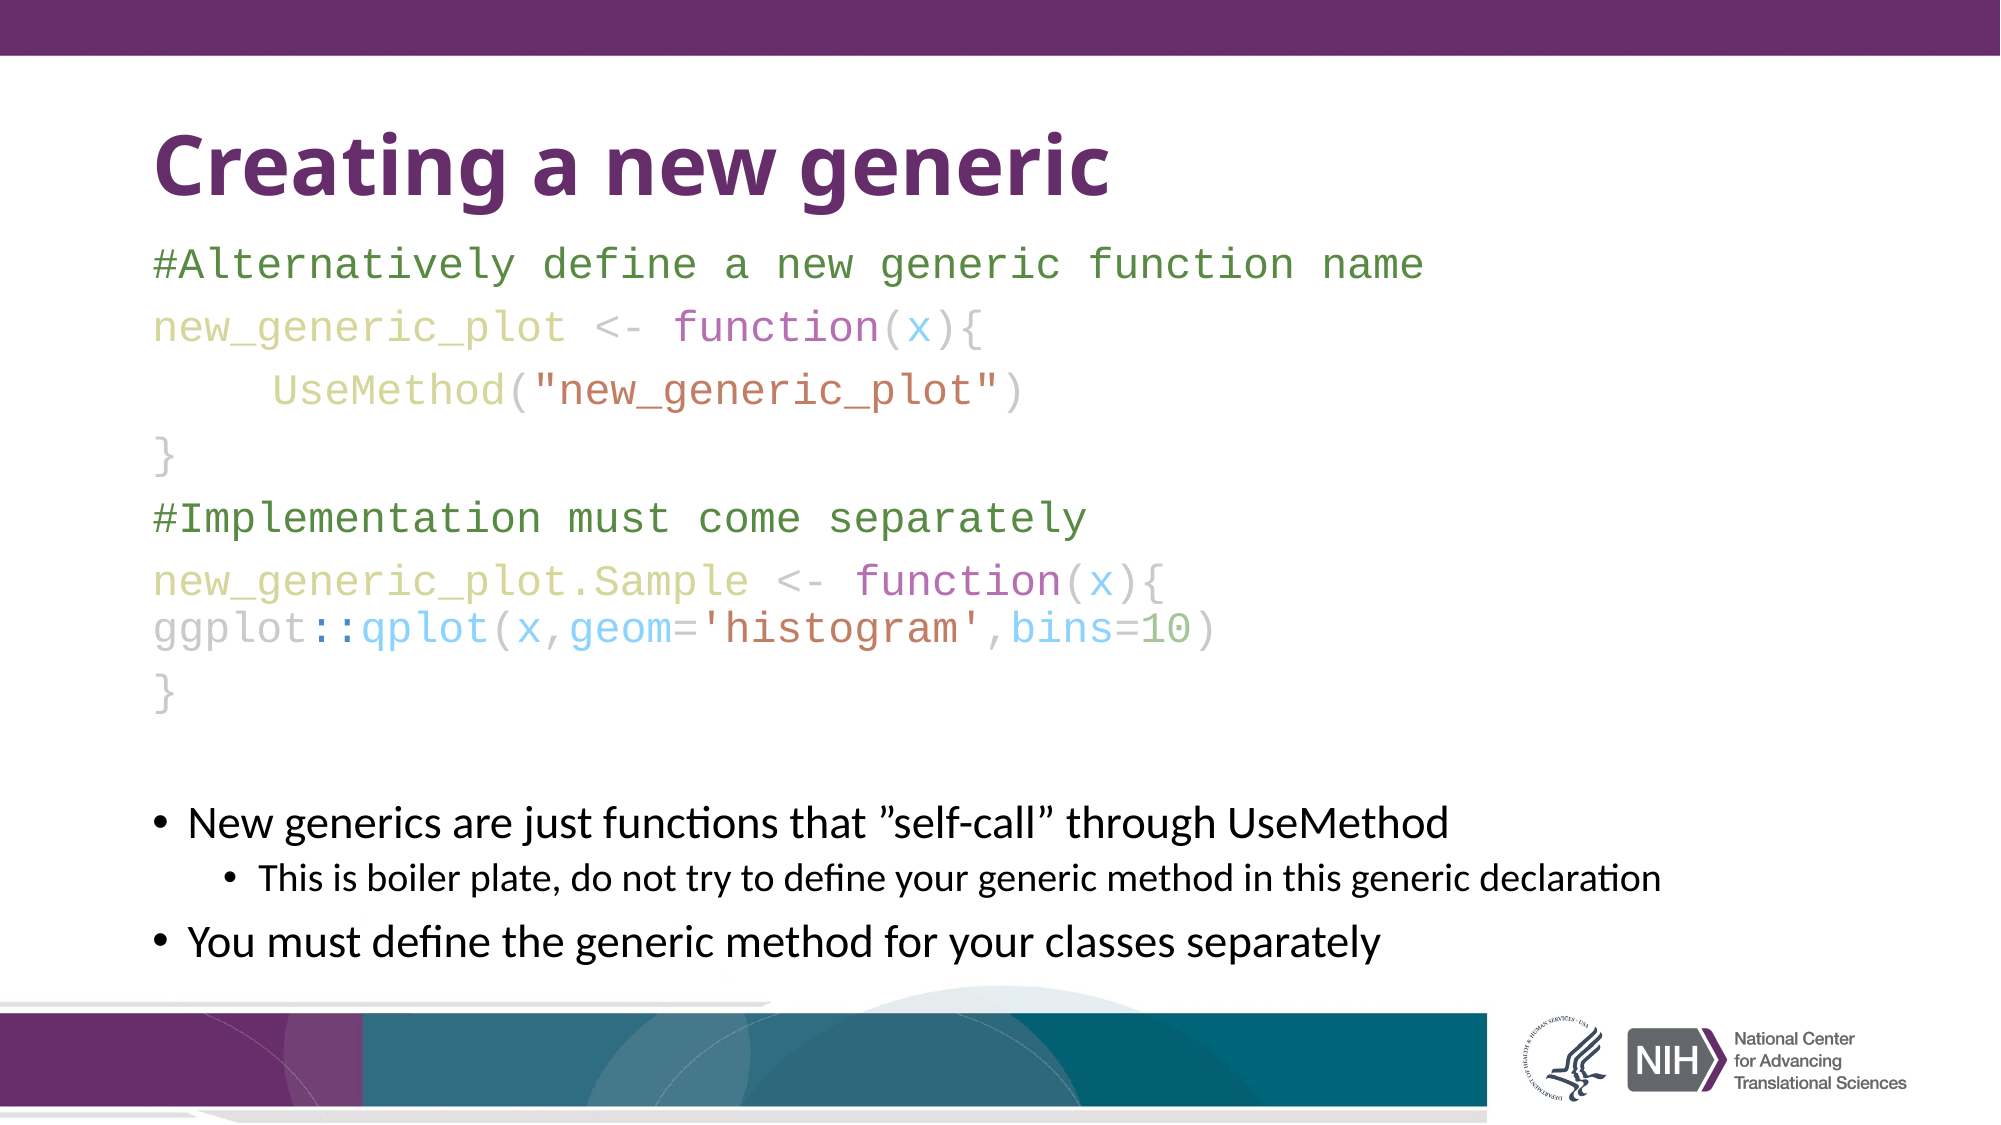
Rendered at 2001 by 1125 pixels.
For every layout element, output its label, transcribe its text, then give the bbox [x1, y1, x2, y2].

picture [0, 0, 2000, 1125]
title Creating a new generic [137, 59, 1863, 278]
list #Alternatively define a new generic function name new_generic_plot <- function(x){ UseMethod("new_generic_plot") } #Implementation must come separately new_generic_plot.Sample <- function(x){ ggplot::qplot(x,geom='histogram',bins=10) } New generics are just functions that ”self-call” through UseMethod This is boiler plate, do not try to define your generic method in this generic declaration You must define the generic method for your classes separately [137, 278, 1863, 975]
